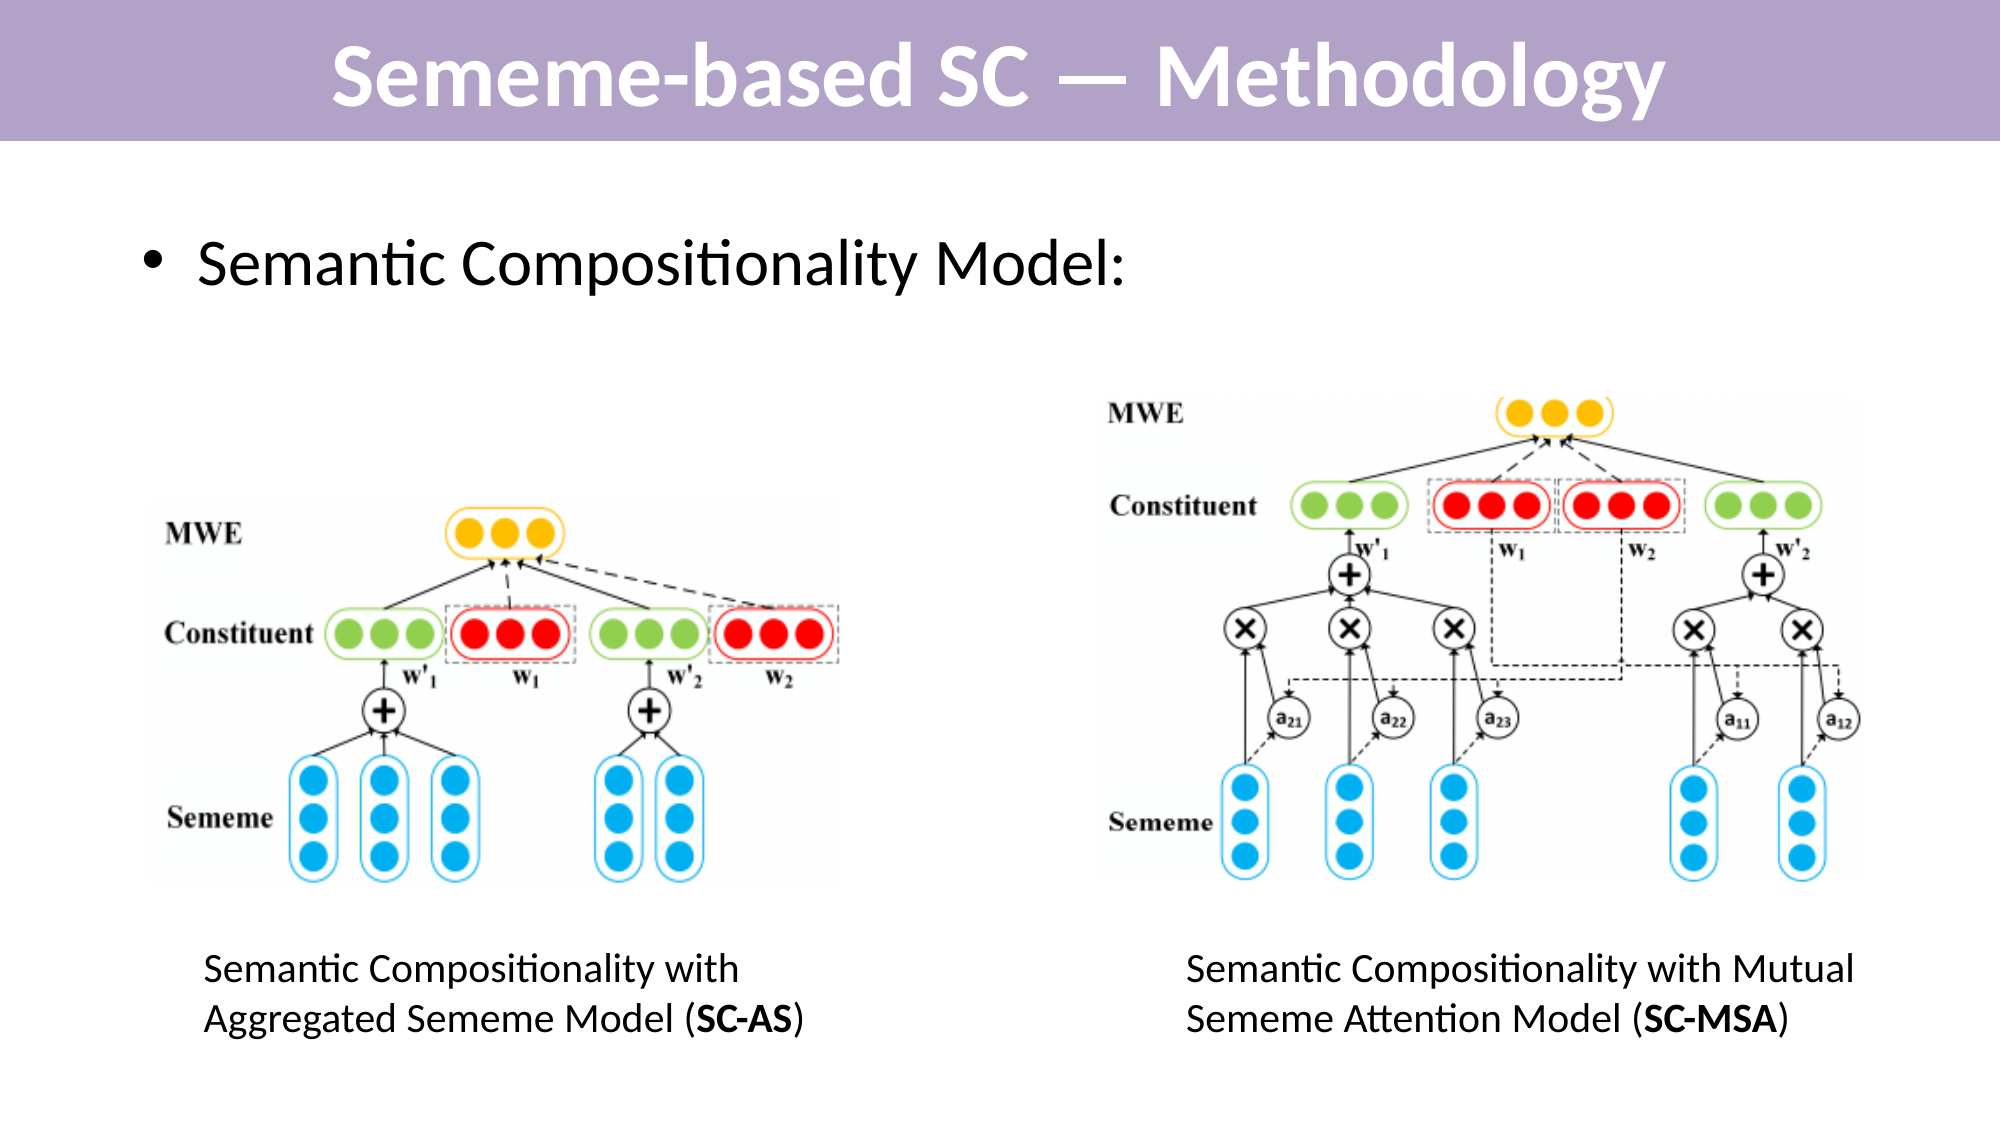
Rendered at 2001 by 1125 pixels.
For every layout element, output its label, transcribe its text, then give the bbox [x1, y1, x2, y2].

text_box Semantic Compositionality with Mutual Sememe Attention Model (SC-MSA) [1171, 933, 1894, 1049]
picture [126, 500, 882, 919]
picture [1096, 397, 1894, 897]
text_box Semantic Compositionality with Aggregated Sememe Model (SC-AS) [189, 933, 854, 1049]
text_box Sememe-based SC — Methodology [0, 0, 2000, 141]
